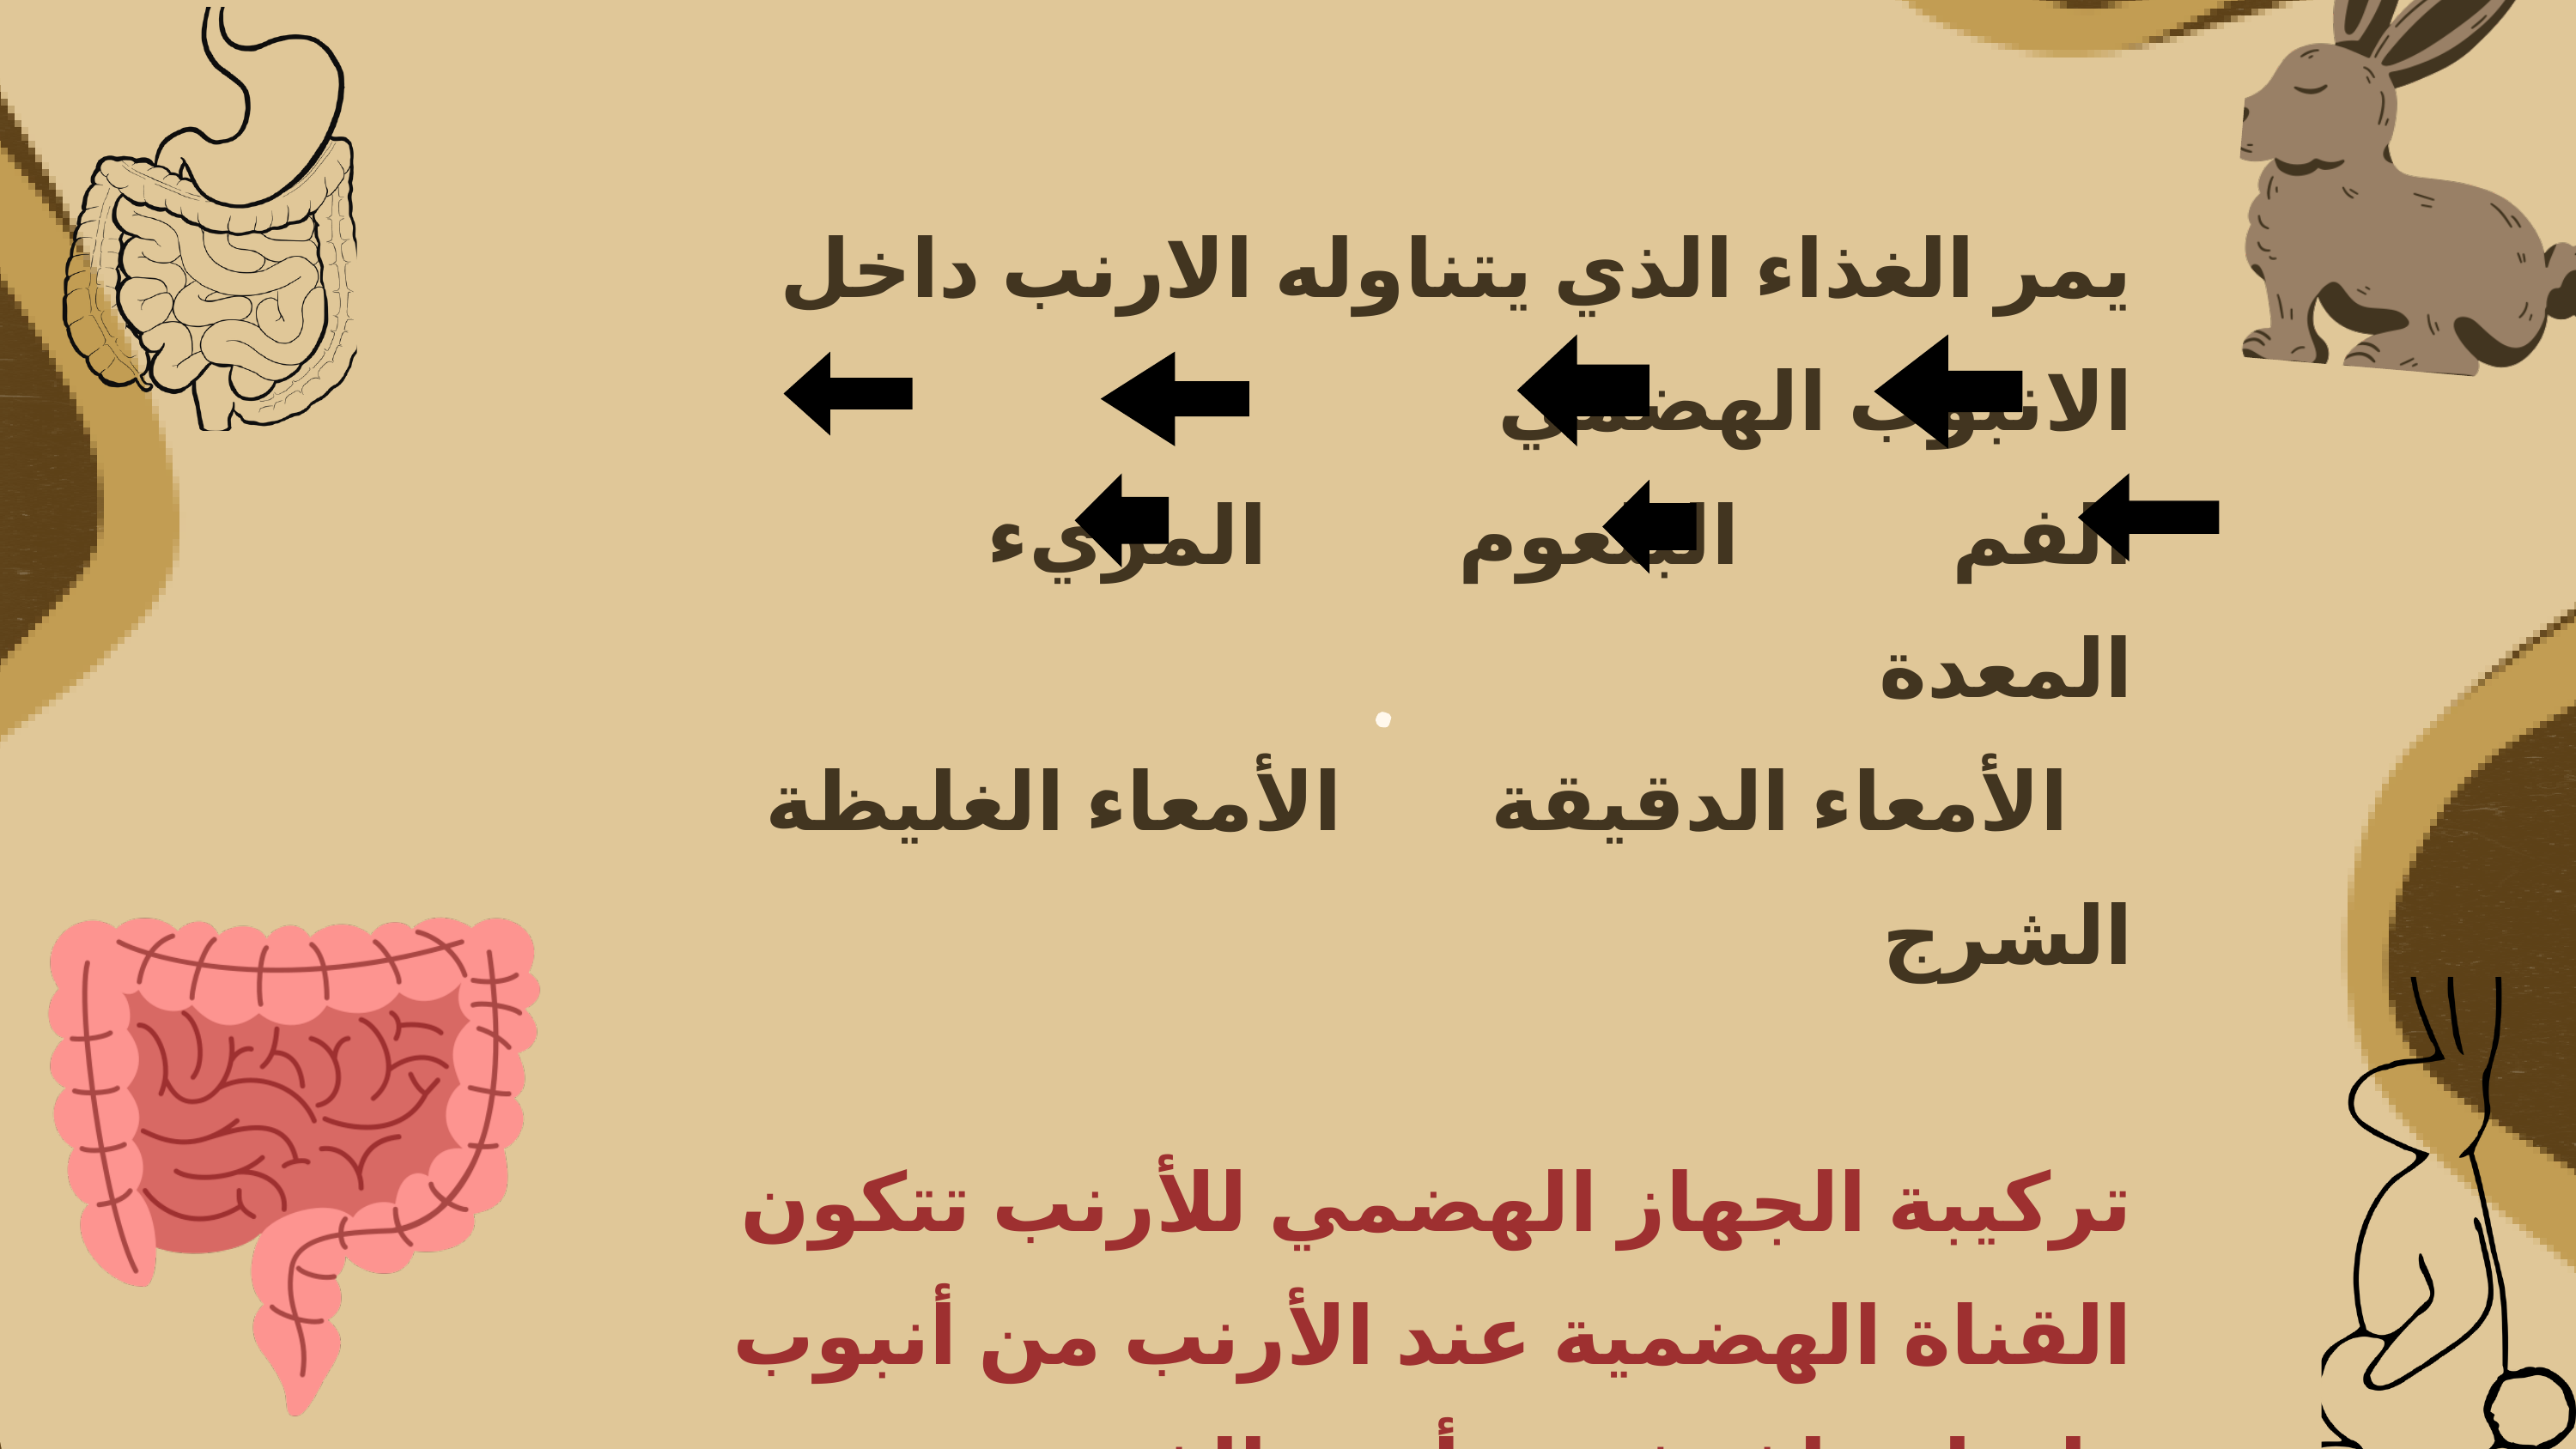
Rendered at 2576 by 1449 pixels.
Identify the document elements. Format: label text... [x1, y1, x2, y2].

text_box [1874, 334, 2023, 449]
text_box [1100, 351, 1250, 447]
text_box [29, 902, 552, 1417]
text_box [783, 351, 913, 436]
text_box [1074, 473, 1170, 568]
text_box [62, 7, 357, 431]
text_box يمر الغذاء الذي يتناوله الارنب داخل الانبوب الهضمي الفم البلعوم المريء المعدة الأمعاء الدقيقة الأمعاء الغليظة الشرج تركيبة الجهاز الهضمي للأرنب تتكون القناة الهضمية عند الأرنب من أنبوب طويل ملفوف يبدأ من الفم و ينتهي عند فتحة الشرج أجزاء الجهاز الهضمي و طريقة الهضم عند الأرنب [584, 179, 2134, 1449]
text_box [1601, 479, 1697, 574]
text_box [2321, 977, 2576, 1449]
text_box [2077, 473, 2220, 562]
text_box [1370, 706, 1397, 733]
text_box [2223, 0, 2576, 385]
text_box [1516, 334, 1649, 447]
text_box [0, 0, 2576, 1449]
